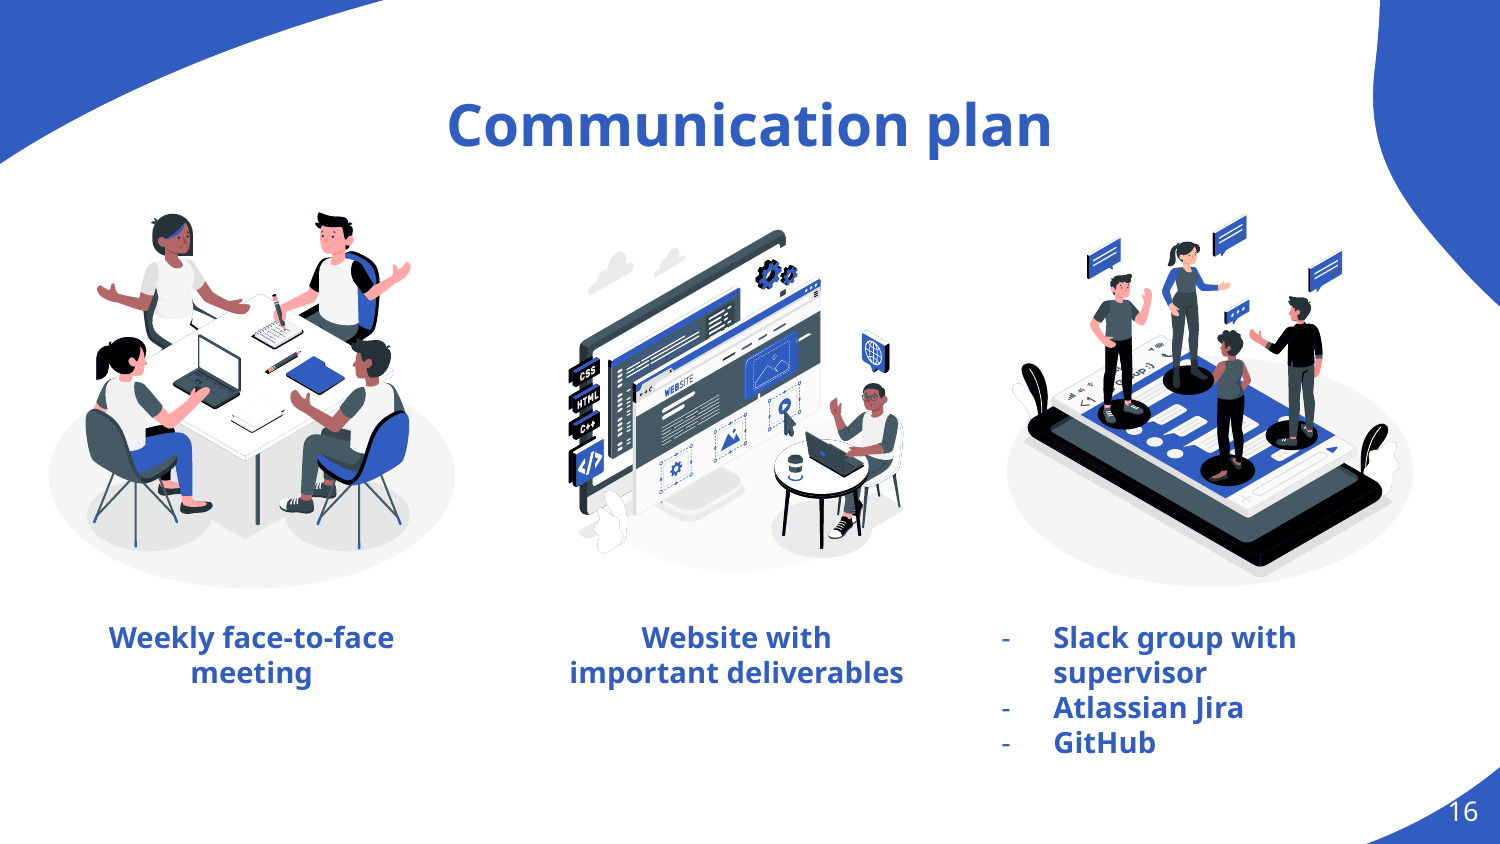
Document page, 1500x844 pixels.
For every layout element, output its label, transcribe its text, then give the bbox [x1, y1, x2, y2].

text_box Slack group with supervisor Atlassian Jira GitHub [963, 604, 1457, 775]
title Communication plan [51, 72, 1449, 167]
slide_number ‹#› [1403, 779, 1494, 844]
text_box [568, 229, 906, 572]
text_box Website with important deliverables [525, 604, 949, 705]
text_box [48, 212, 456, 589]
text_box Weekly face-to-face meeting [83, 604, 420, 705]
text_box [1006, 213, 1414, 588]
